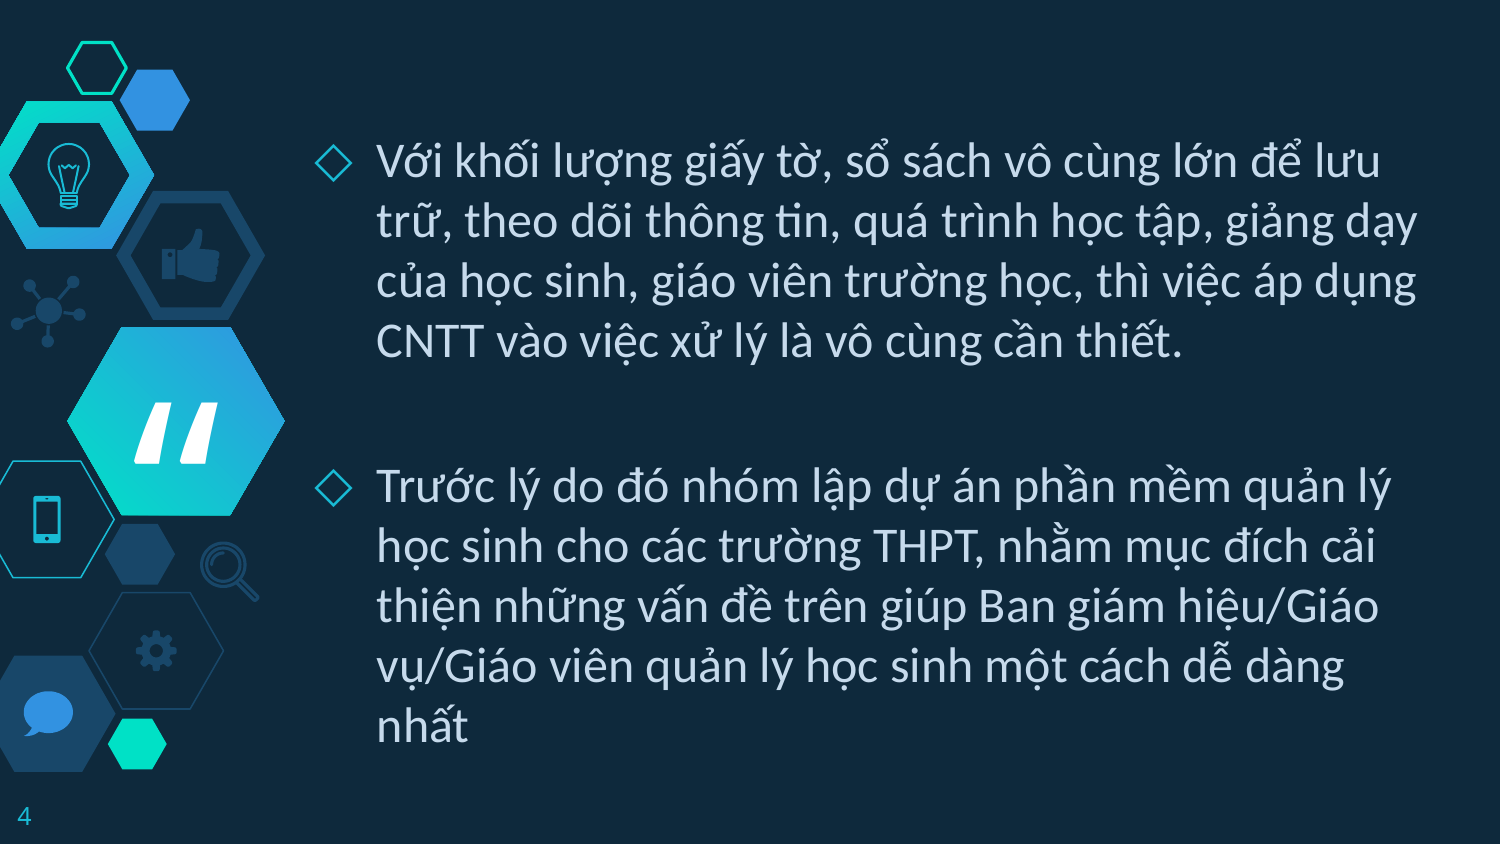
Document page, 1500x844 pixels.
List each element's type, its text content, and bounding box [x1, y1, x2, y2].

slide_number 4 [2, 785, 93, 844]
text_box Với khối lượng giấy tờ, sổ sách vô cùng lớn để lưu trữ, theo dõi thông tin, quá trình học tập, giảng dạy của học sinh, giáo viên trường học, thì việc áp dụng CNTT vào việc xử lý là vô cùng cần thiết. Trước lý do đó nhóm lập dự án phần mềm quản lý học sinh cho các trường THPT, nhằm mục đích cải thiện những vấn đề trên giúp Ban giám hiệu/Giáo vụ/Giáo viên quản lý học sinh một cách dễ dàng nhất [286, 111, 1455, 785]
